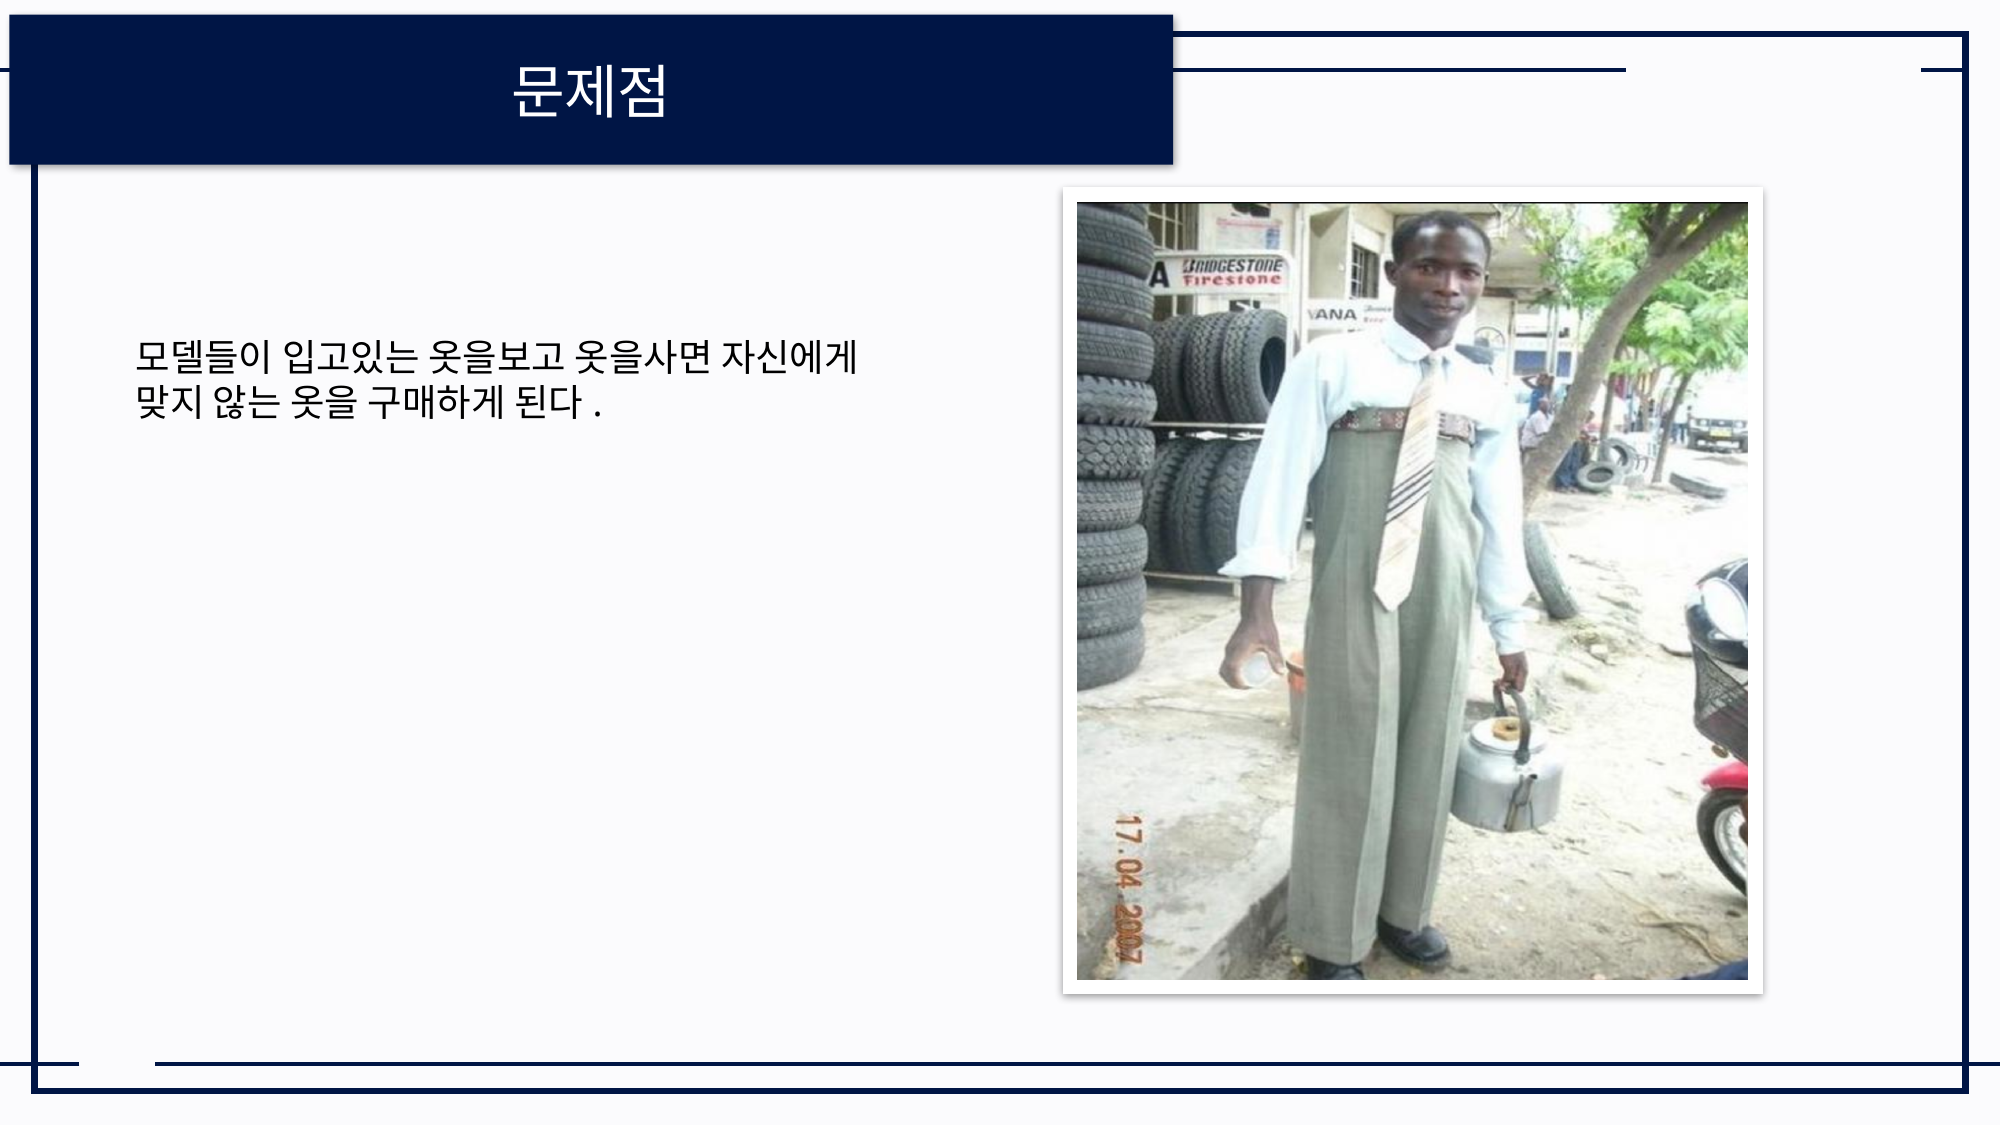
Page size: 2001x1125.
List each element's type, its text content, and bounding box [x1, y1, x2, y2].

text_box 문제점 [8, 71, 1174, 166]
text_box 모델들이 입고있는 옷을보고 옷을사면 자신에게 맞지 않는 옷을 구매하게 된다. [135, 333, 886, 471]
text_box [33, 33, 1967, 1092]
picture [1077, 201, 1749, 980]
text_box 문제점 [8, 14, 1174, 70]
